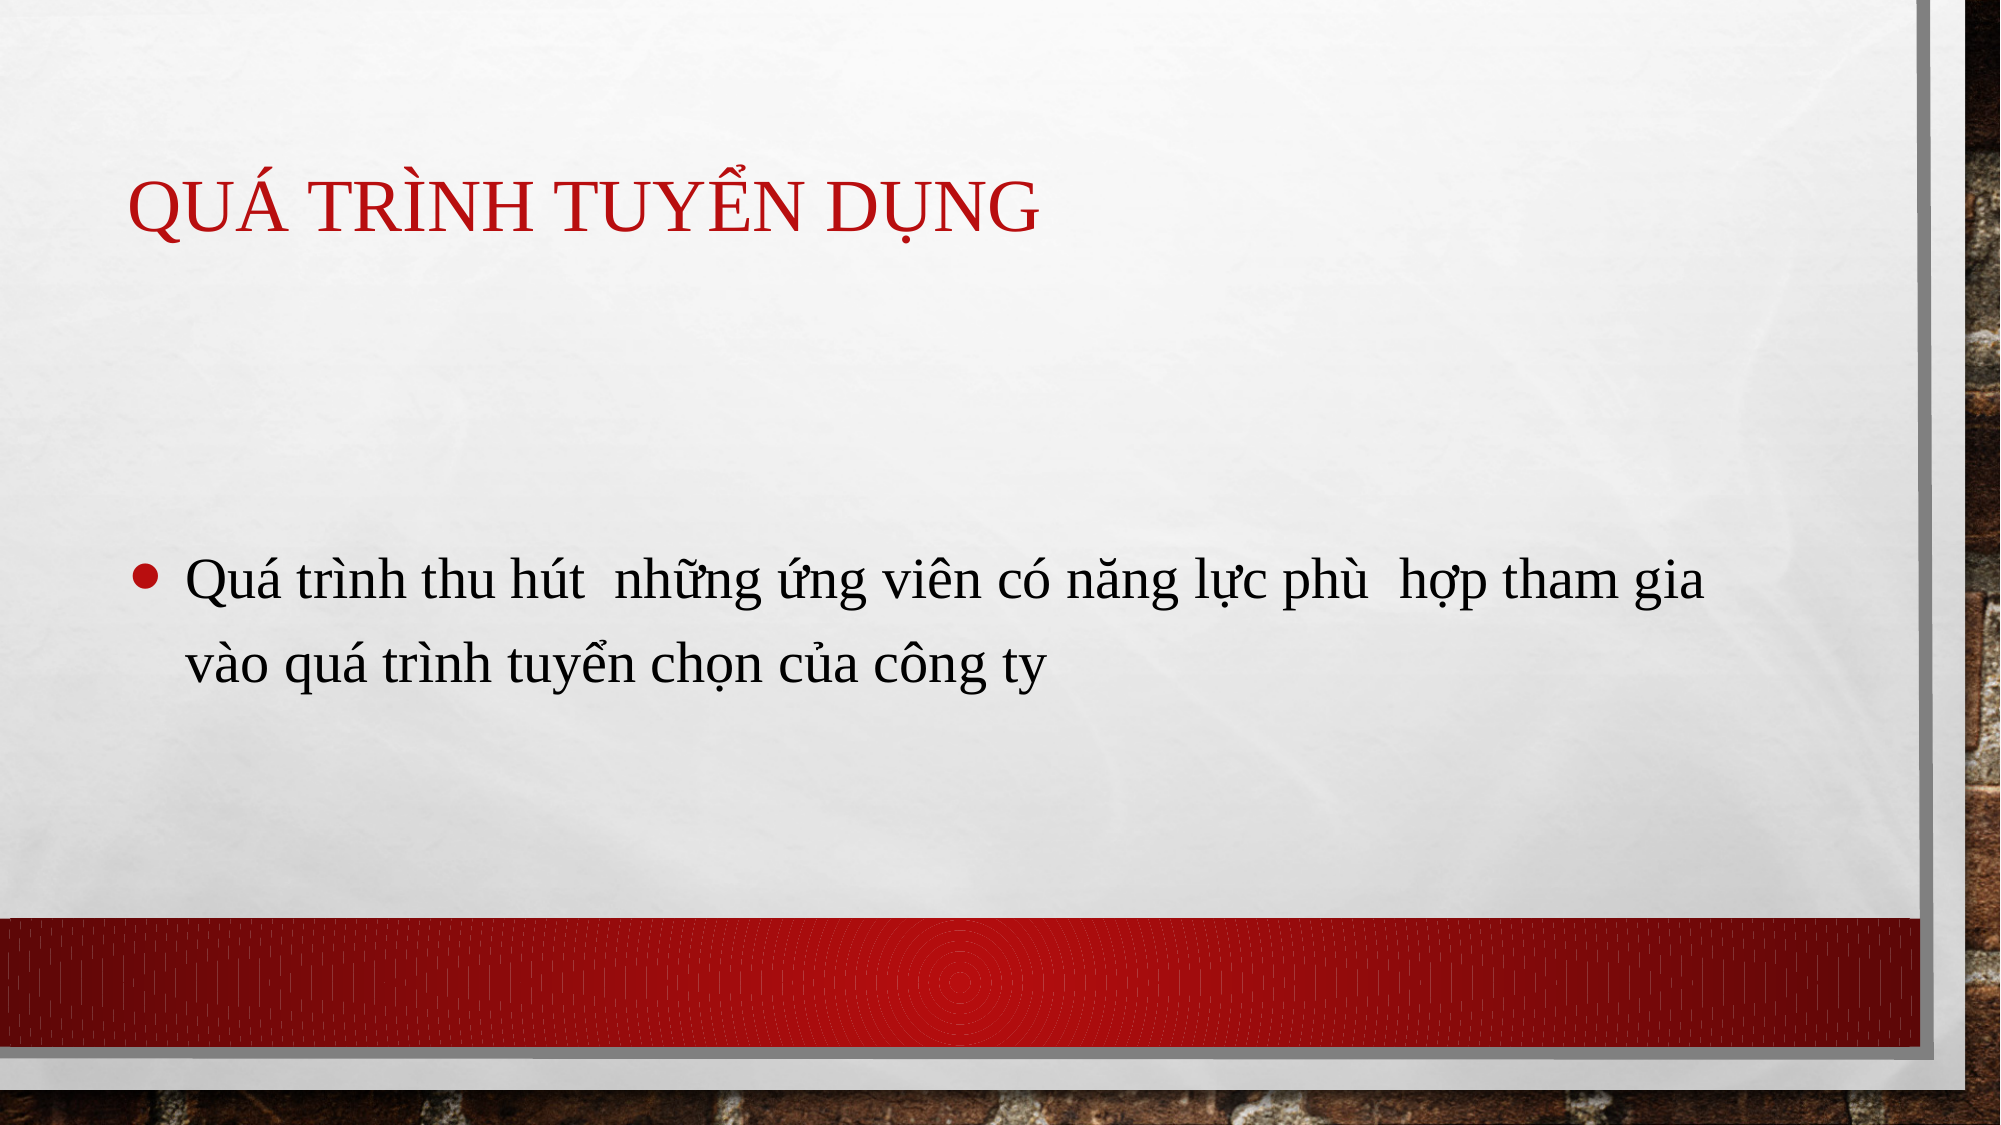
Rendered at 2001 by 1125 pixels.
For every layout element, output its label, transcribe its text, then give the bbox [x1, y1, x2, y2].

picture [0, 0, 2000, 1125]
title Quá trÌnh TUYỂN DỤNG [112, 112, 1818, 302]
list Quá trình thu hút những ứng viên có năng lực phù hợp tham gia vào quá trình tuyển chọn của công ty [112, 338, 1818, 882]
